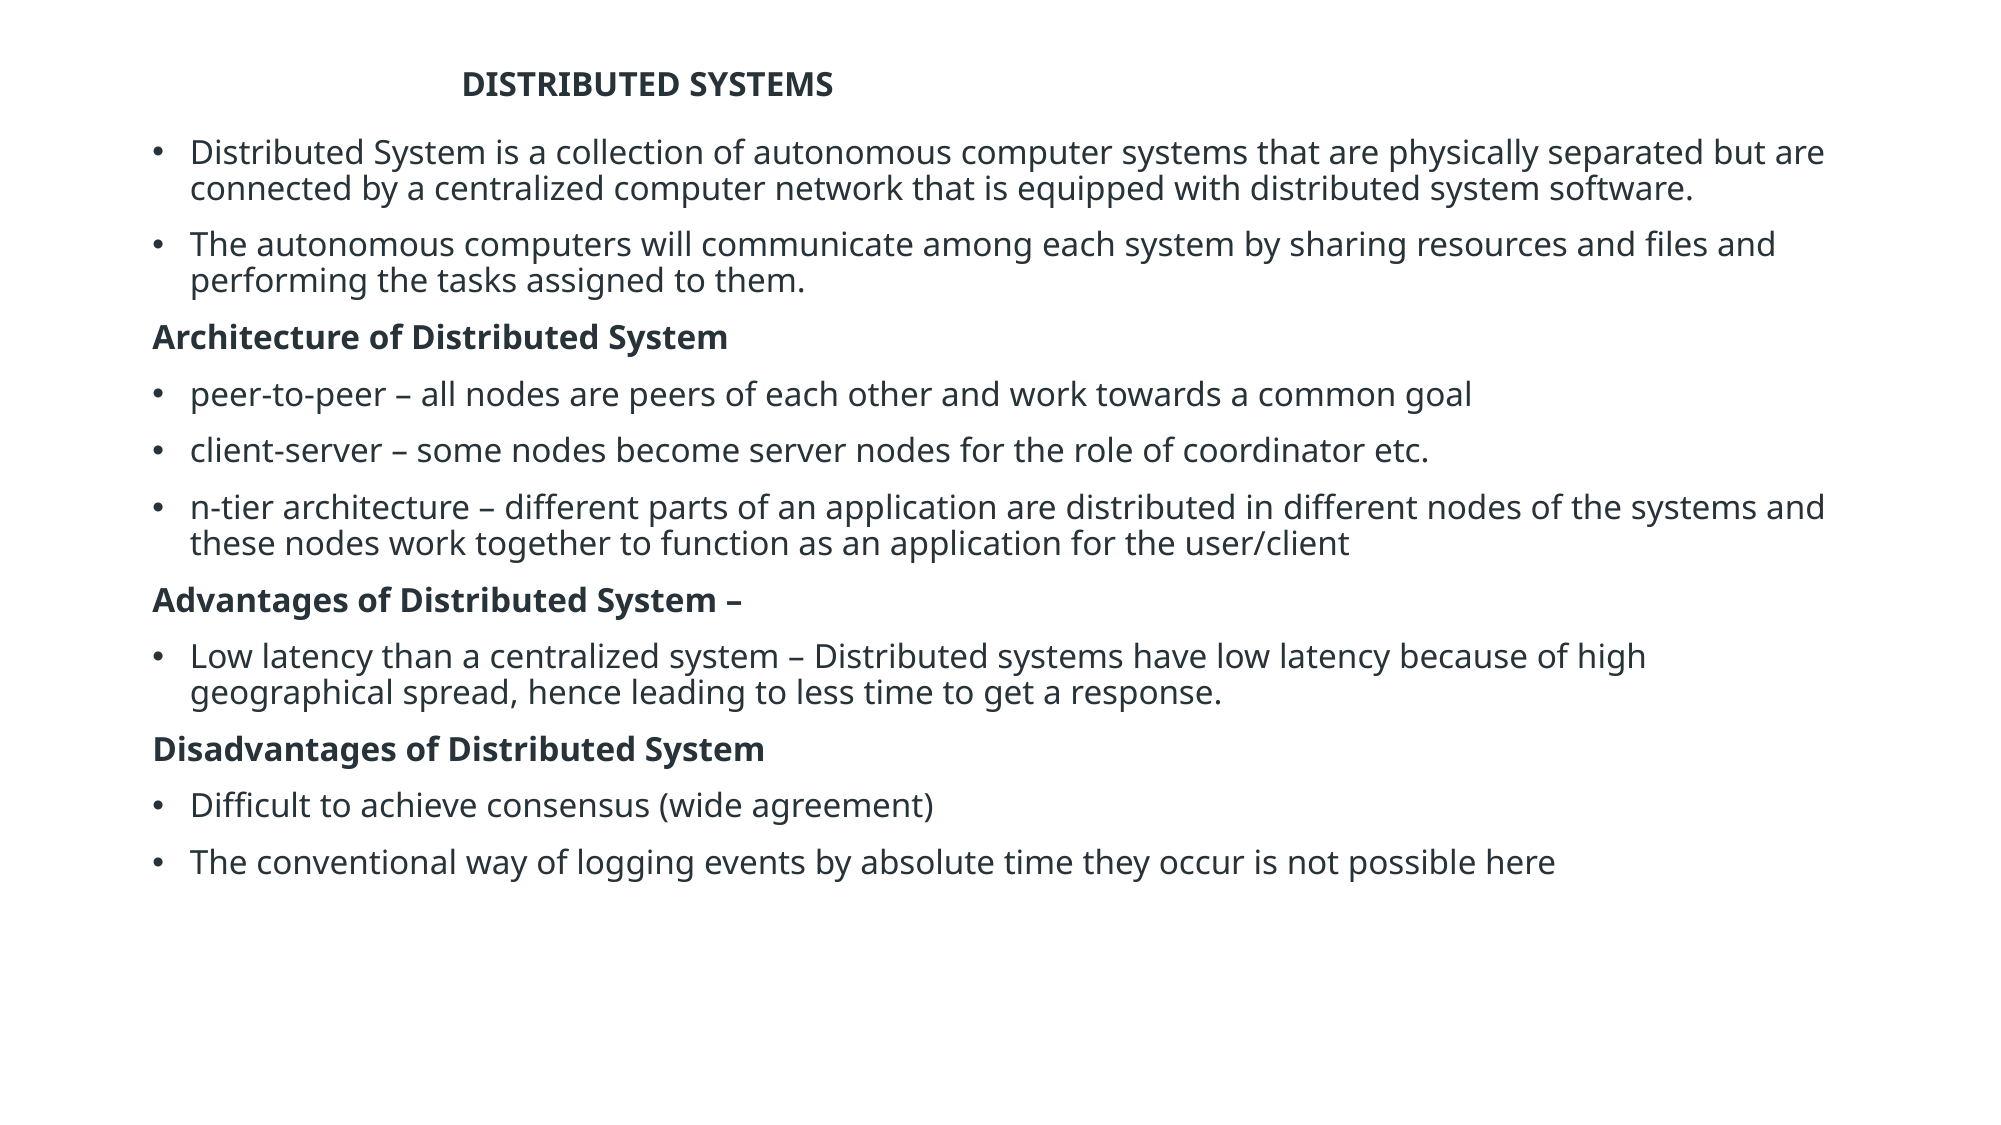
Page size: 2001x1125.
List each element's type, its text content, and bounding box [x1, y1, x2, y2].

list Distributed System is a collection of autonomous computer systems that are physically separated but are connected by a centralized computer network that is equipped with distributed system software. The autonomous computers will communicate among each system by sharing resources and files and performing the tasks assigned to them. Architecture of Distributed System peer-to-peer – all nodes are peers of each other and work towards a common goal client-server – some nodes become server nodes for the role of coordinator etc. n-tier architecture – different parts of an application are distributed in different nodes of the systems and these nodes work together to function as an application for the user/client Advantages of Distributed System – Low latency than a centralized system – Distributed systems have low latency because of high geographical spread, hence leading to less time to get a response. Disadvantages of Distributed System Difficult to achieve consensus (wide agreement) The conventional way of logging events by absolute time they occur is not possible here [137, 128, 1863, 1014]
title DISTRIBUTED SYSTEMS [137, 59, 1863, 112]
